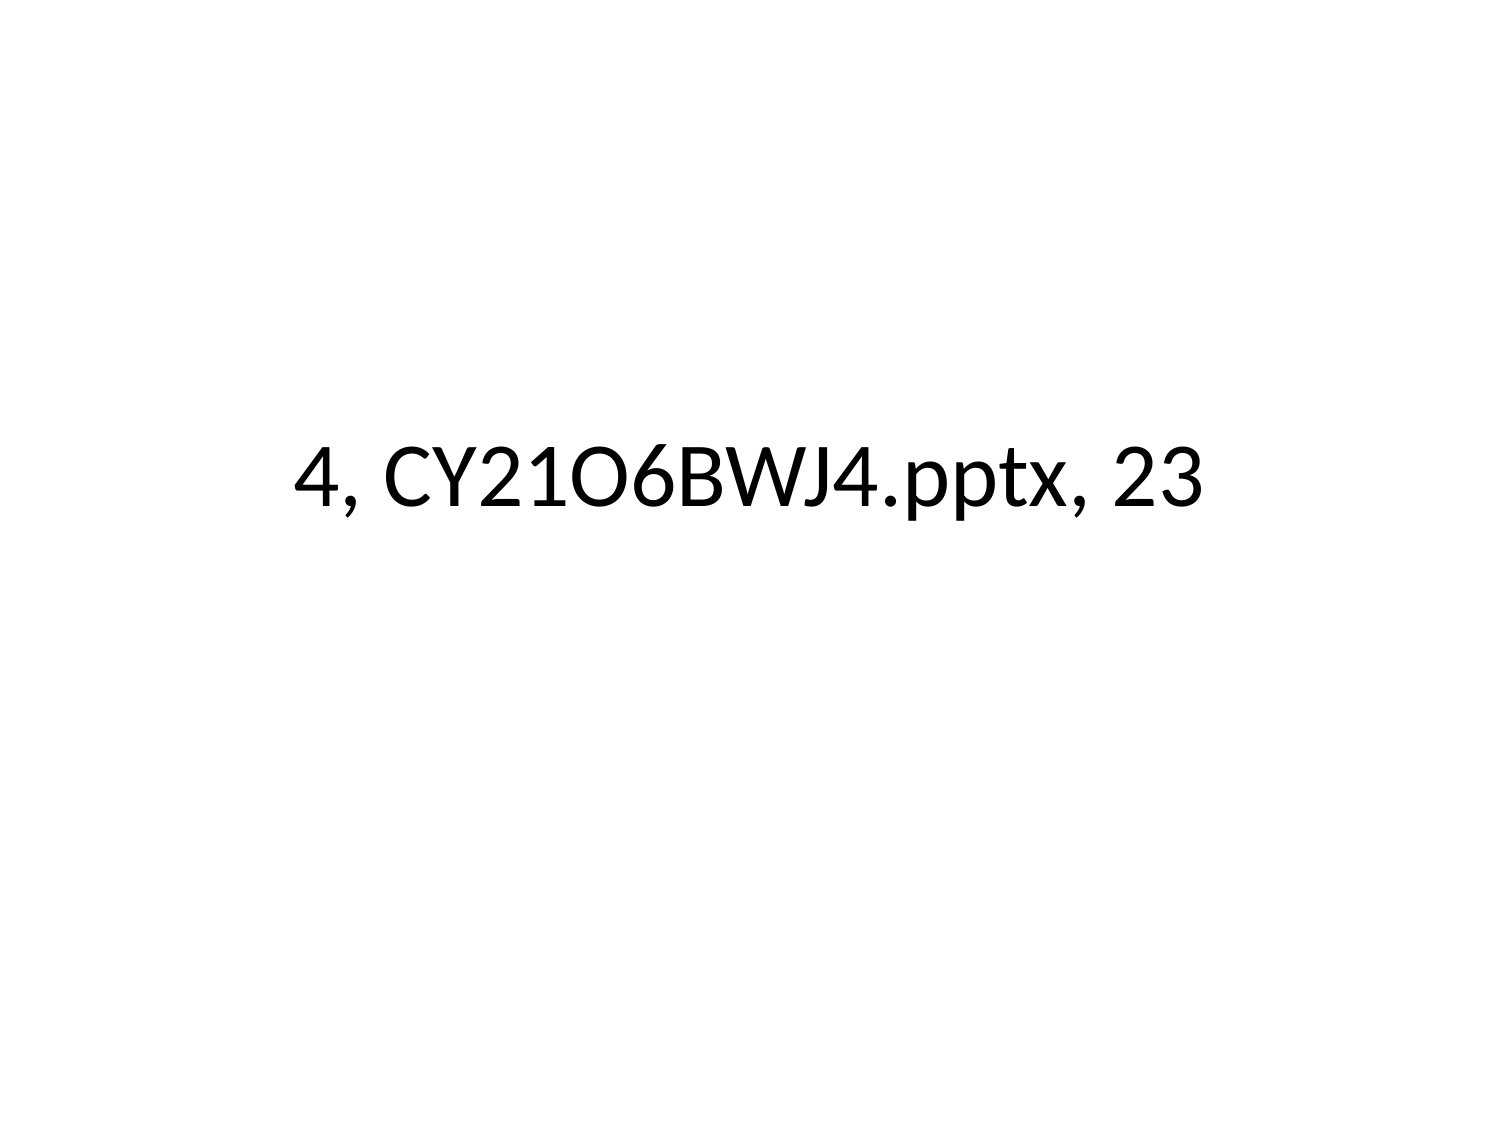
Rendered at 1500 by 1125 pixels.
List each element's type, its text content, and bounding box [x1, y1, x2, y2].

title 4, CY21O6BWJ4.pptx, 23 [112, 349, 1388, 591]
